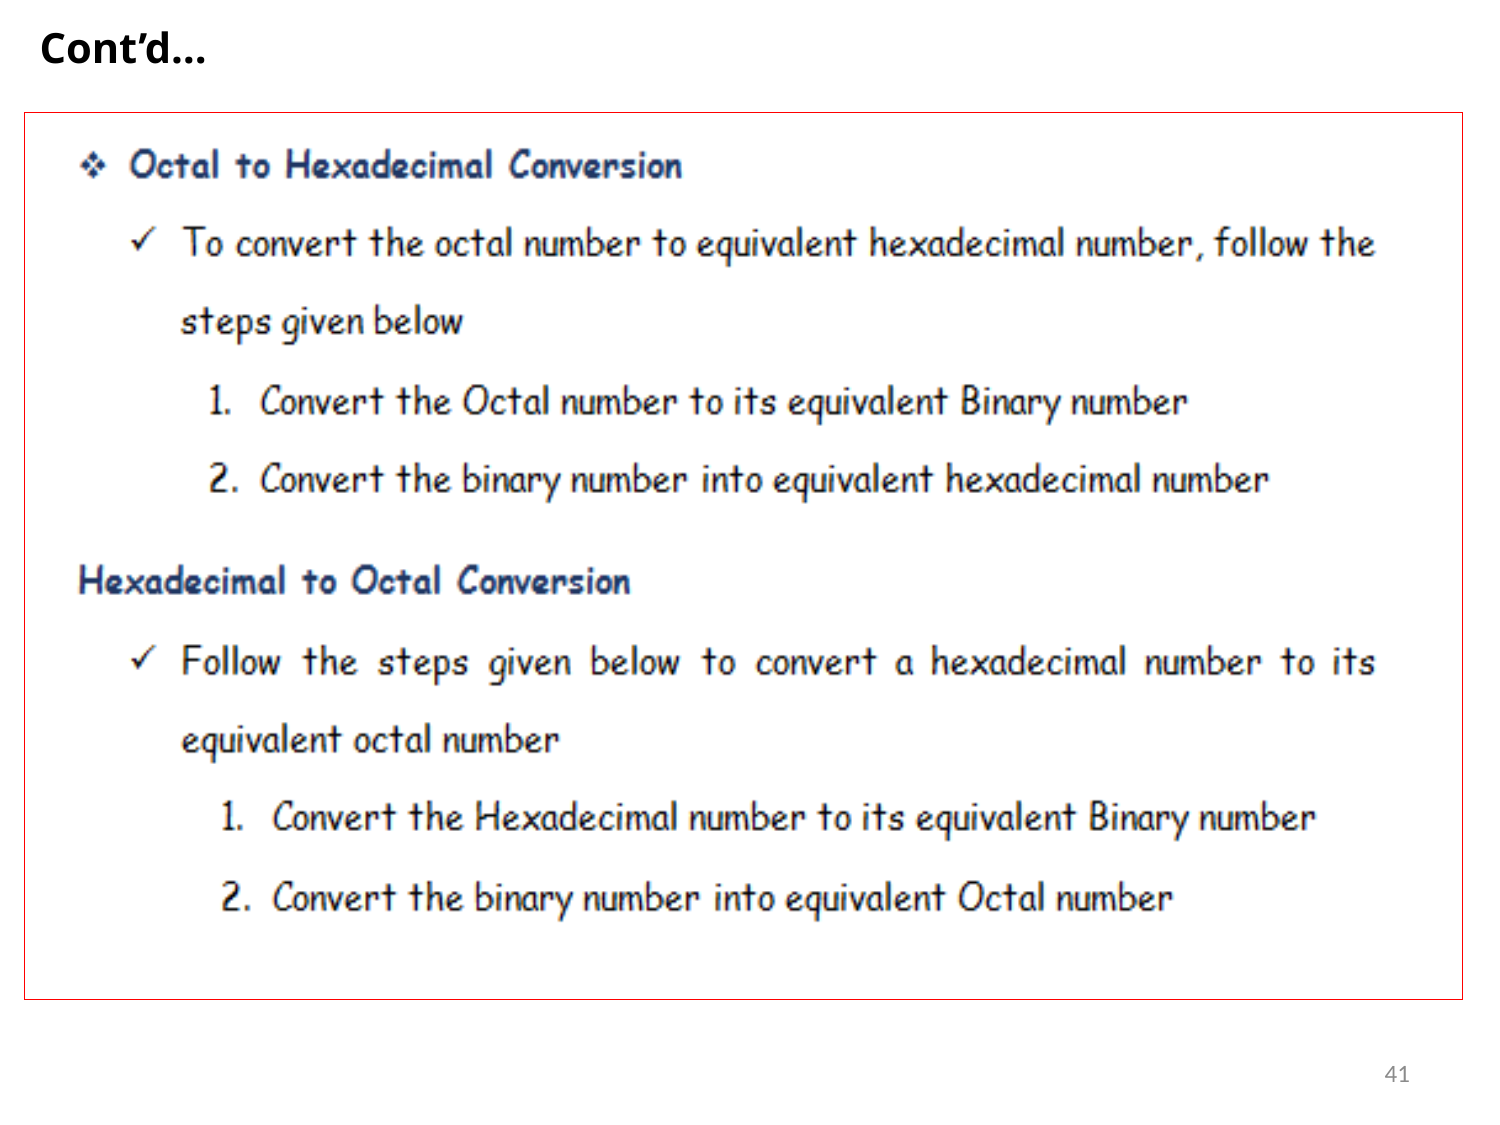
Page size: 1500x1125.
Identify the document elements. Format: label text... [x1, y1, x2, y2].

text_box Cont’d… [24, 14, 338, 80]
picture [24, 112, 1463, 1001]
slide_number 41 [1074, 1042, 1425, 1103]
